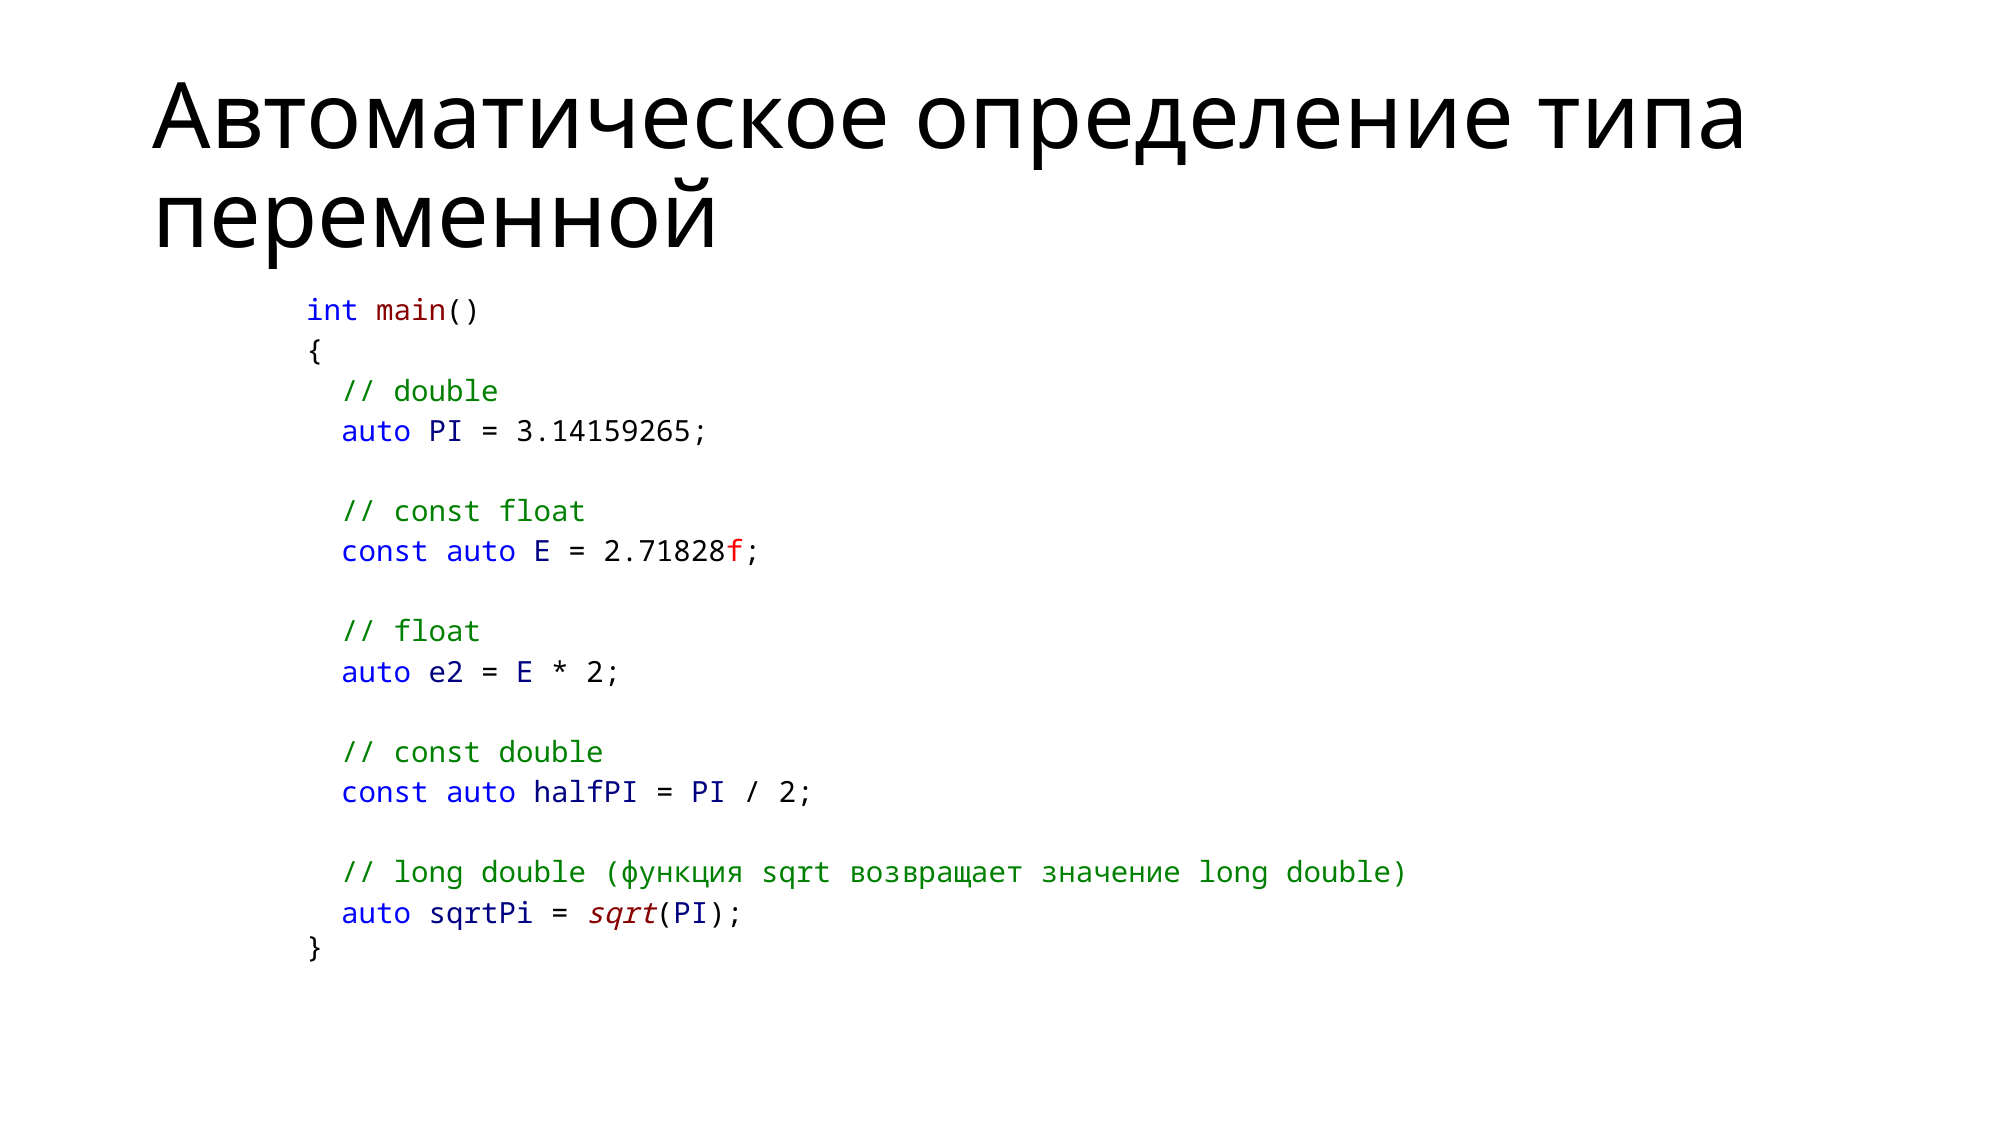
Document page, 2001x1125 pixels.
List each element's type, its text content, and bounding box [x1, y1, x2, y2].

title Автоматическое определение типа переменной [137, 59, 1863, 278]
text_box int main() { // double auto PI = 3.14159265; // const float const auto E = 2.71828f; // float auto e2 = E * 2; // const double const auto halfPI = PI / 2; // long double (функция sqrt возвращает значение long double) auto sqrtPi = sqrt(PI); } [291, 278, 1603, 972]
